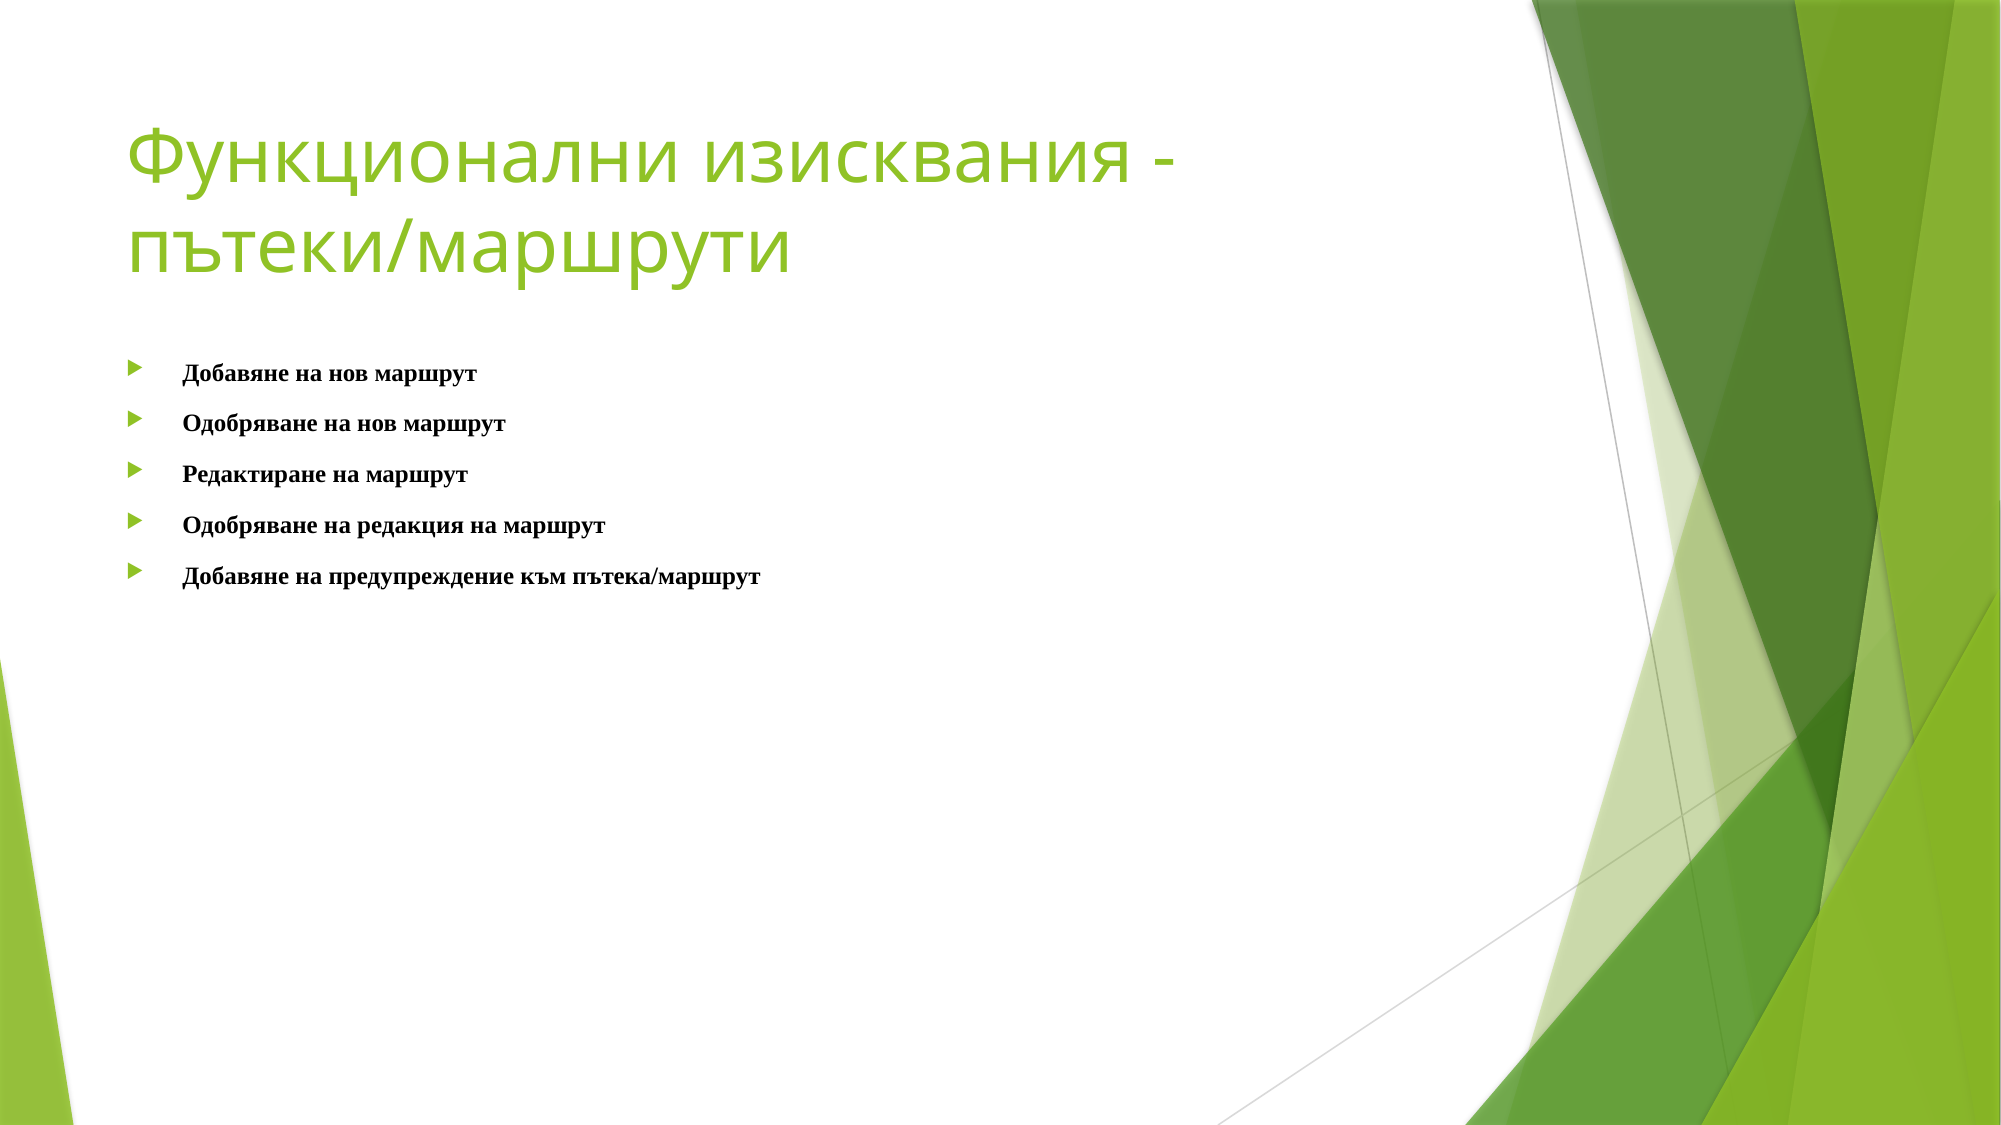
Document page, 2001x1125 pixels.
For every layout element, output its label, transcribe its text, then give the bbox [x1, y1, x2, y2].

title Функционални изисквания - пътеки/маршрути [111, 99, 1522, 317]
list Добавяне на нов маршрут Одобряване на нов маршрут Редактиране на маршрут Одобряване на редакция на маршрут Добавяне на предупреждение към пътека/маршрут [111, 348, 1522, 986]
